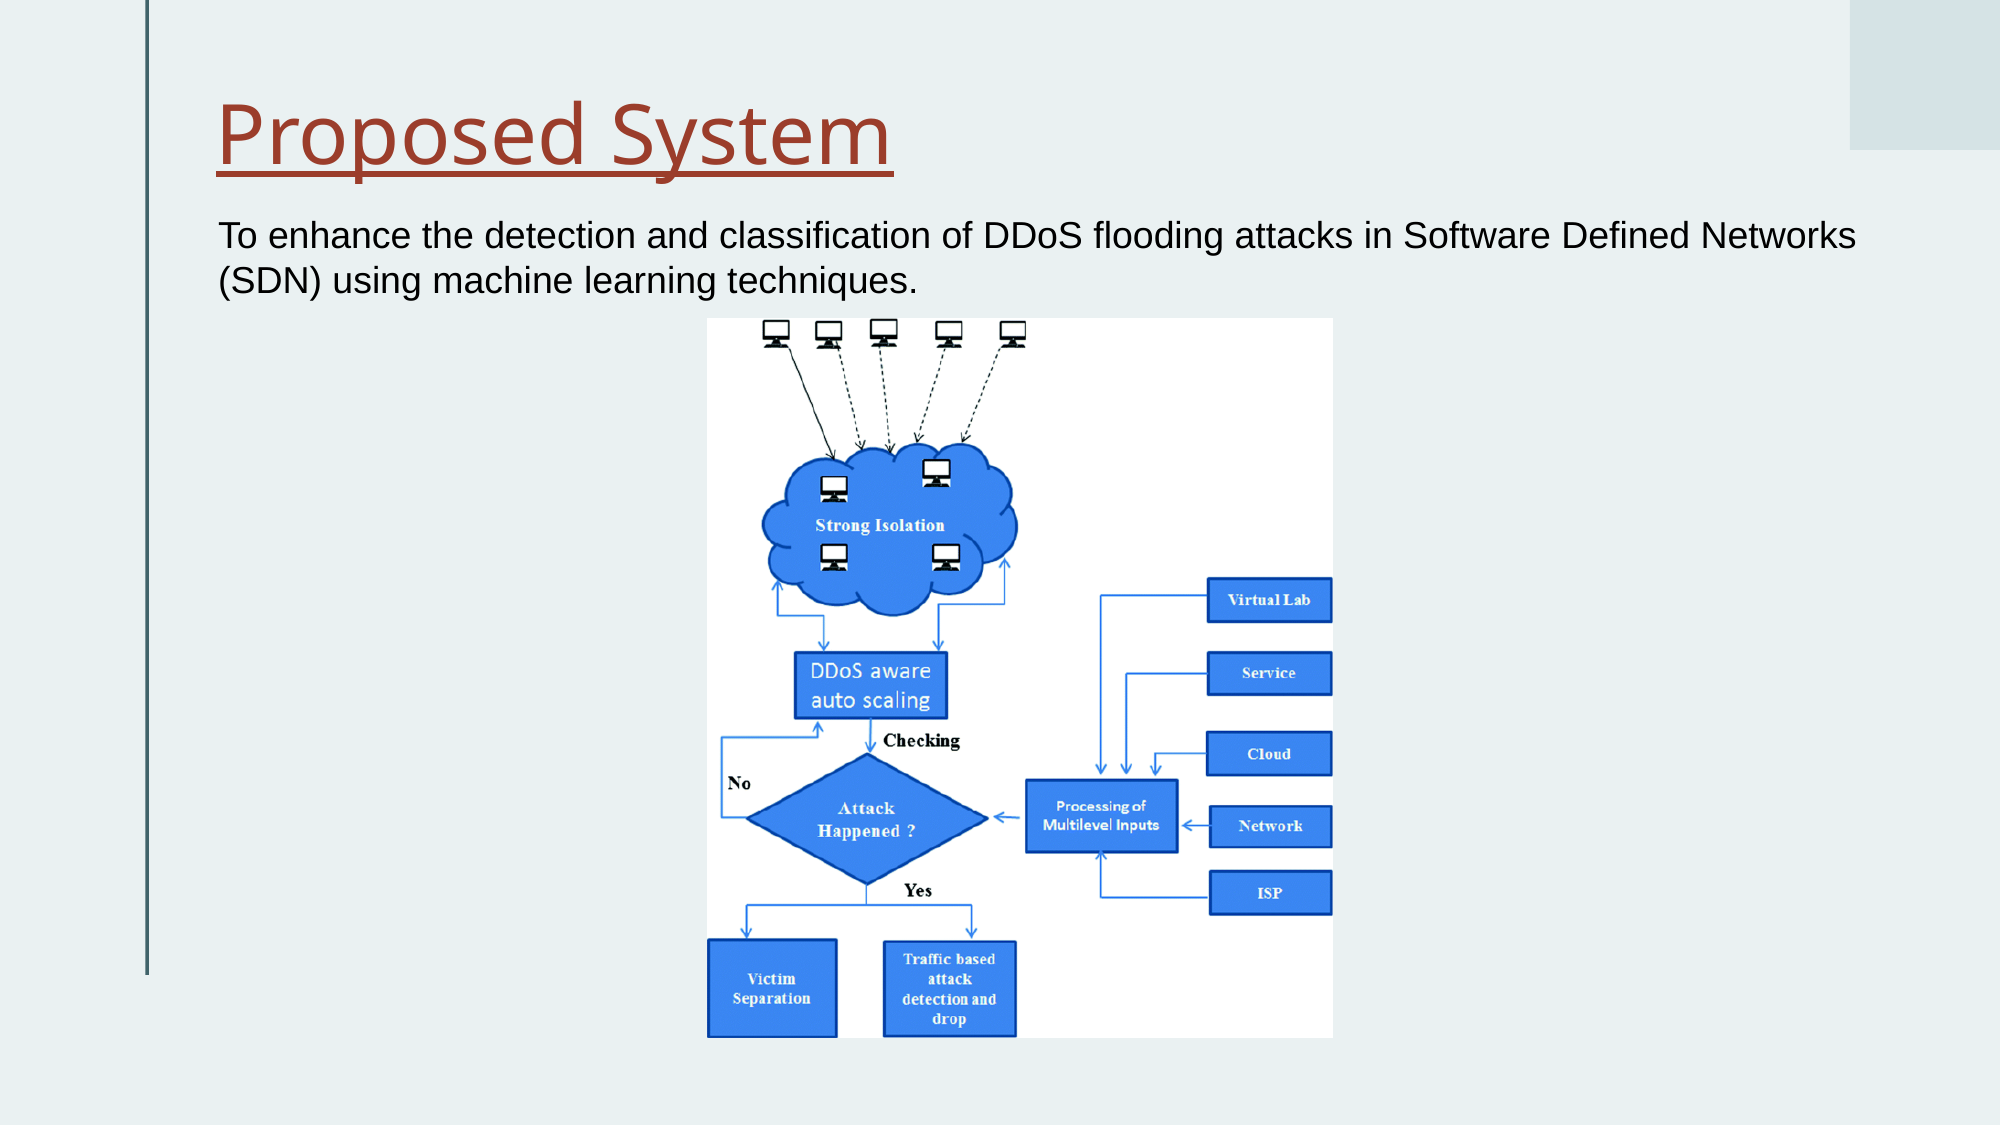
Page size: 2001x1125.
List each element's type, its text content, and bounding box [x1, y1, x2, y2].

text_box Proposed System [215, 58, 1825, 177]
picture [707, 318, 1333, 1038]
title To enhance the detection and classification of DDoS flooding attacks in Software Defined Networks (SDN) using machine learning techniques. [203, 177, 1902, 381]
